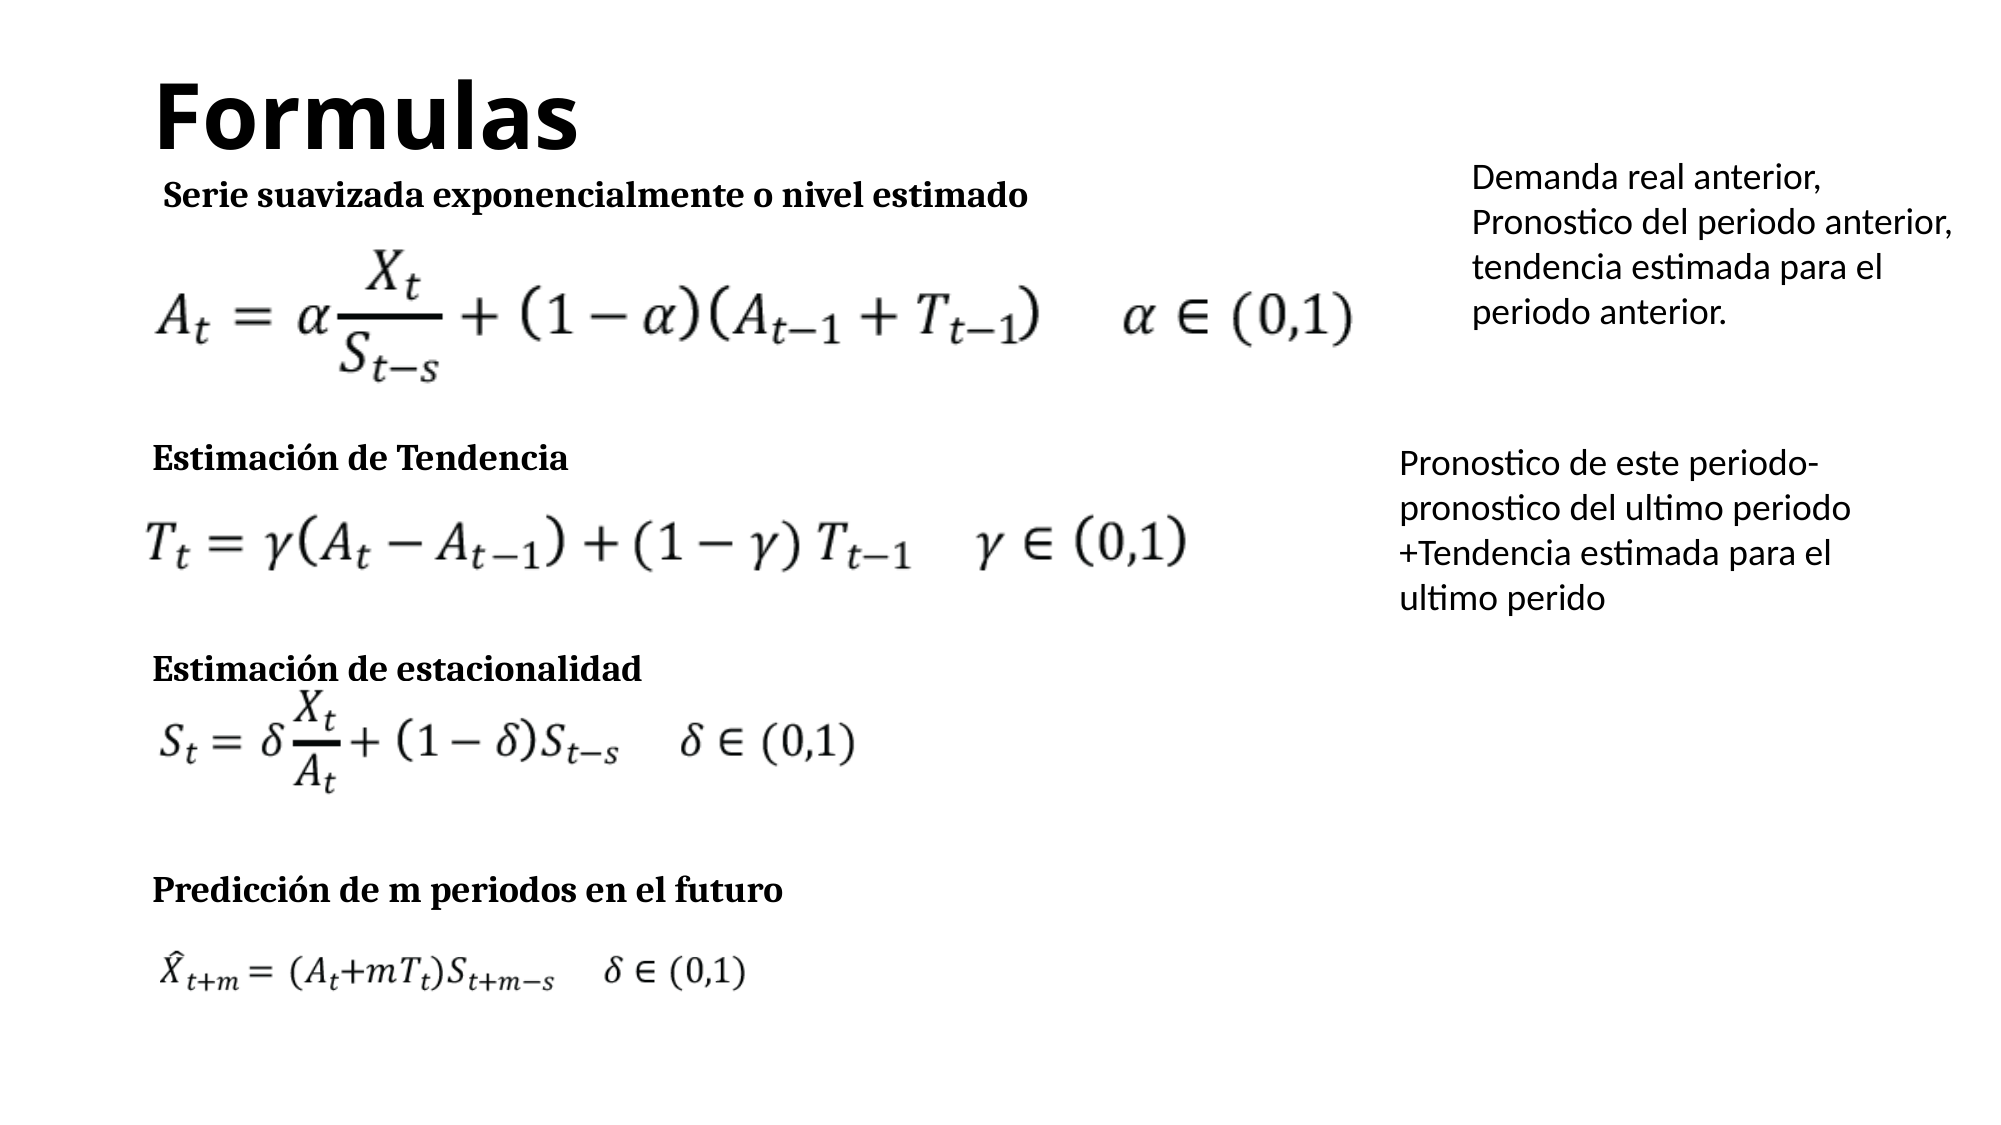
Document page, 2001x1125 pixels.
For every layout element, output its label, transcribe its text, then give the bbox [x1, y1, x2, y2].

text_box Demanda real anterior, Pronostico del periodo anterior, tendencia estimada para el periodo anterior. [1457, 144, 1990, 340]
picture [137, 491, 1193, 607]
text_box Estimación de Tendencia [137, 425, 1575, 486]
title Formulas [137, 59, 1863, 181]
picture [153, 236, 1357, 412]
picture [159, 932, 755, 1010]
text_box Serie suavizada exponencialmente o nivel estimado [149, 117, 1587, 268]
text_box Predicción de m periodos en el futuro [137, 857, 1575, 918]
text_box Pronostico de este periodo-pronostico del ultimo periodo +Tendencia estimada para el ultimo perido [1384, 430, 1917, 625]
text_box Estimación de estacionalidad [137, 591, 1575, 696]
picture [156, 681, 868, 798]
